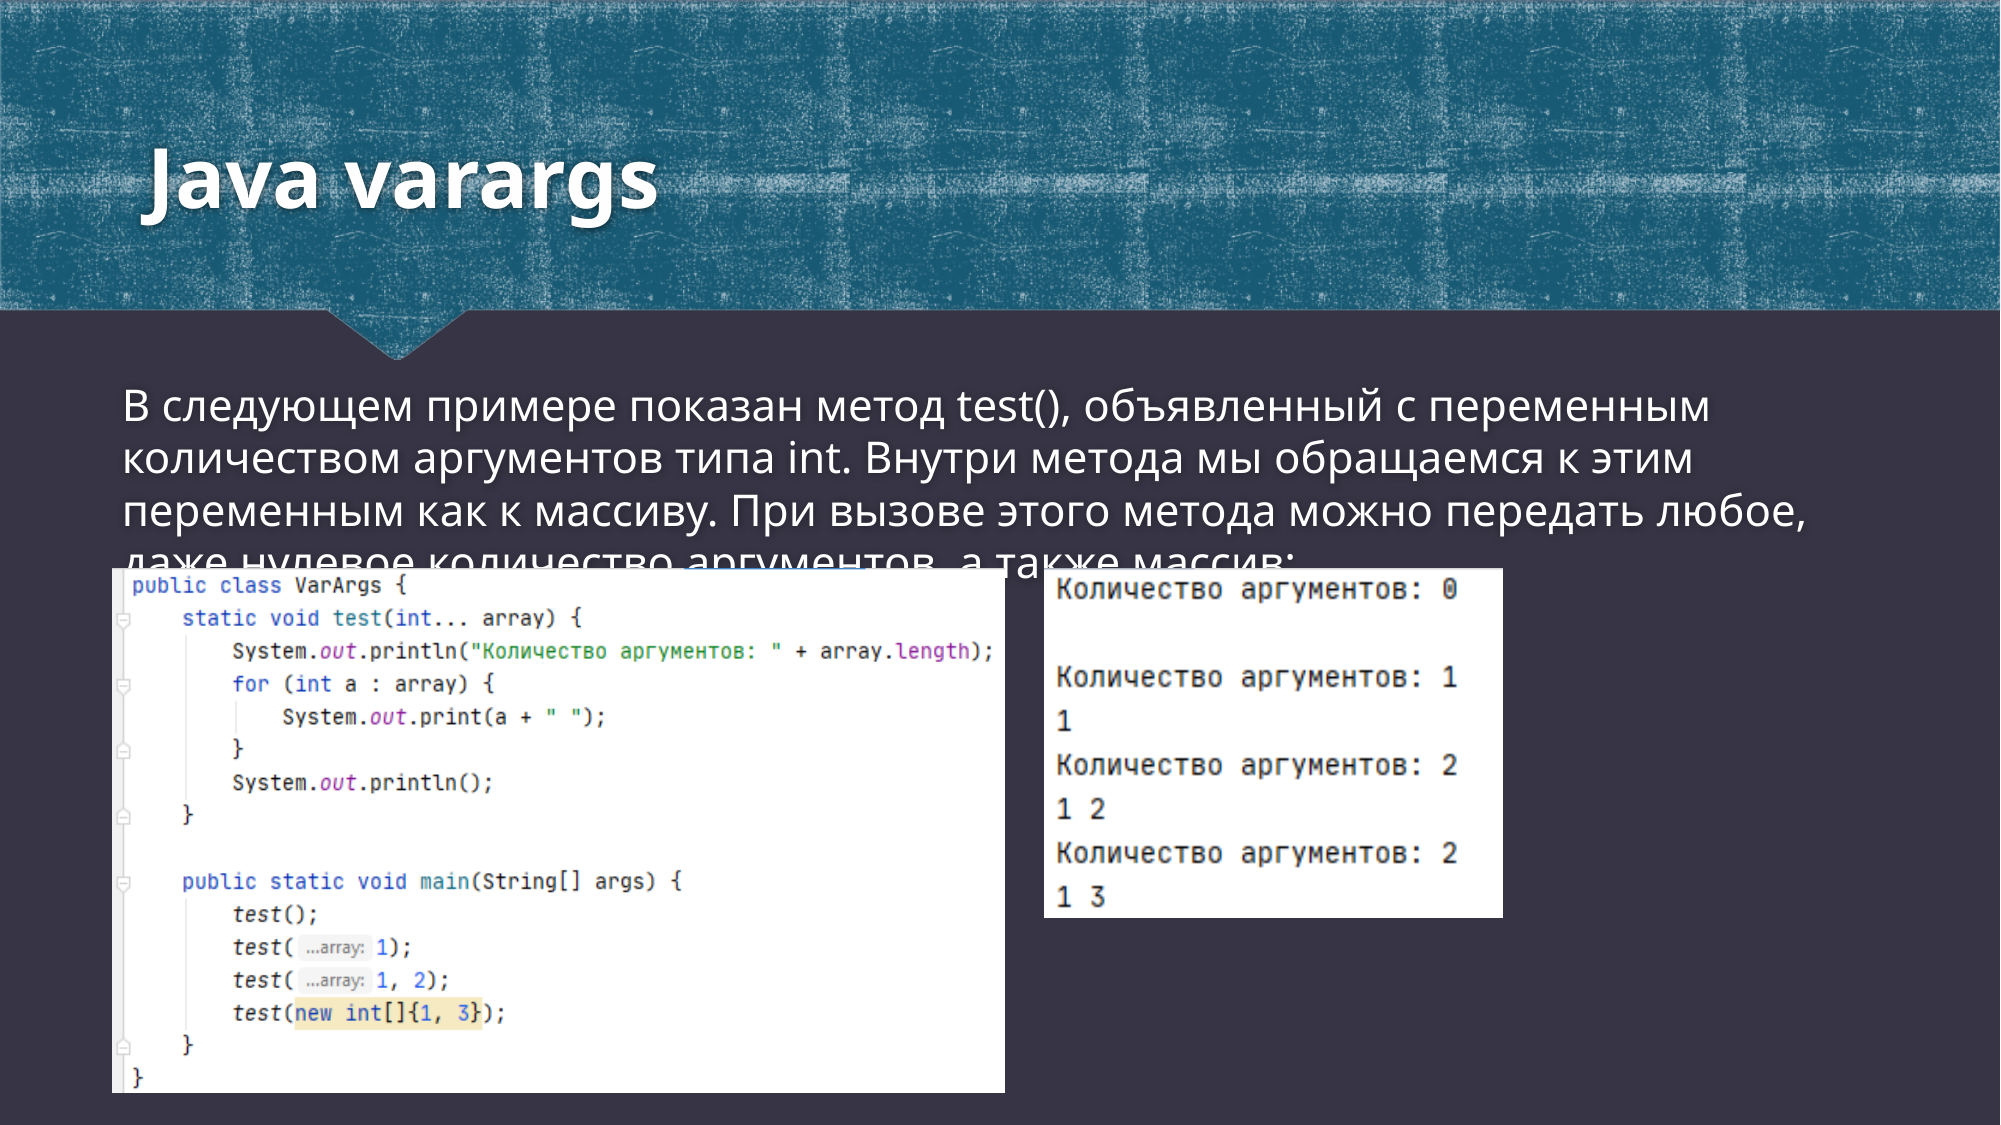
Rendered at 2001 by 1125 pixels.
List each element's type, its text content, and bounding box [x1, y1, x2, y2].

picture [1044, 568, 1503, 918]
list В следующем примере показан метод test(), объявленный с переменным количеством аргументов типа int. Внутри метода мы обращаемся к этим переменным как к массиву. При вызове этого метода можно передать любое, даже нулевое количество аргументов, а также массив: [106, 370, 1903, 596]
picture [112, 568, 1005, 1093]
title Java varargs [132, 73, 1868, 233]
